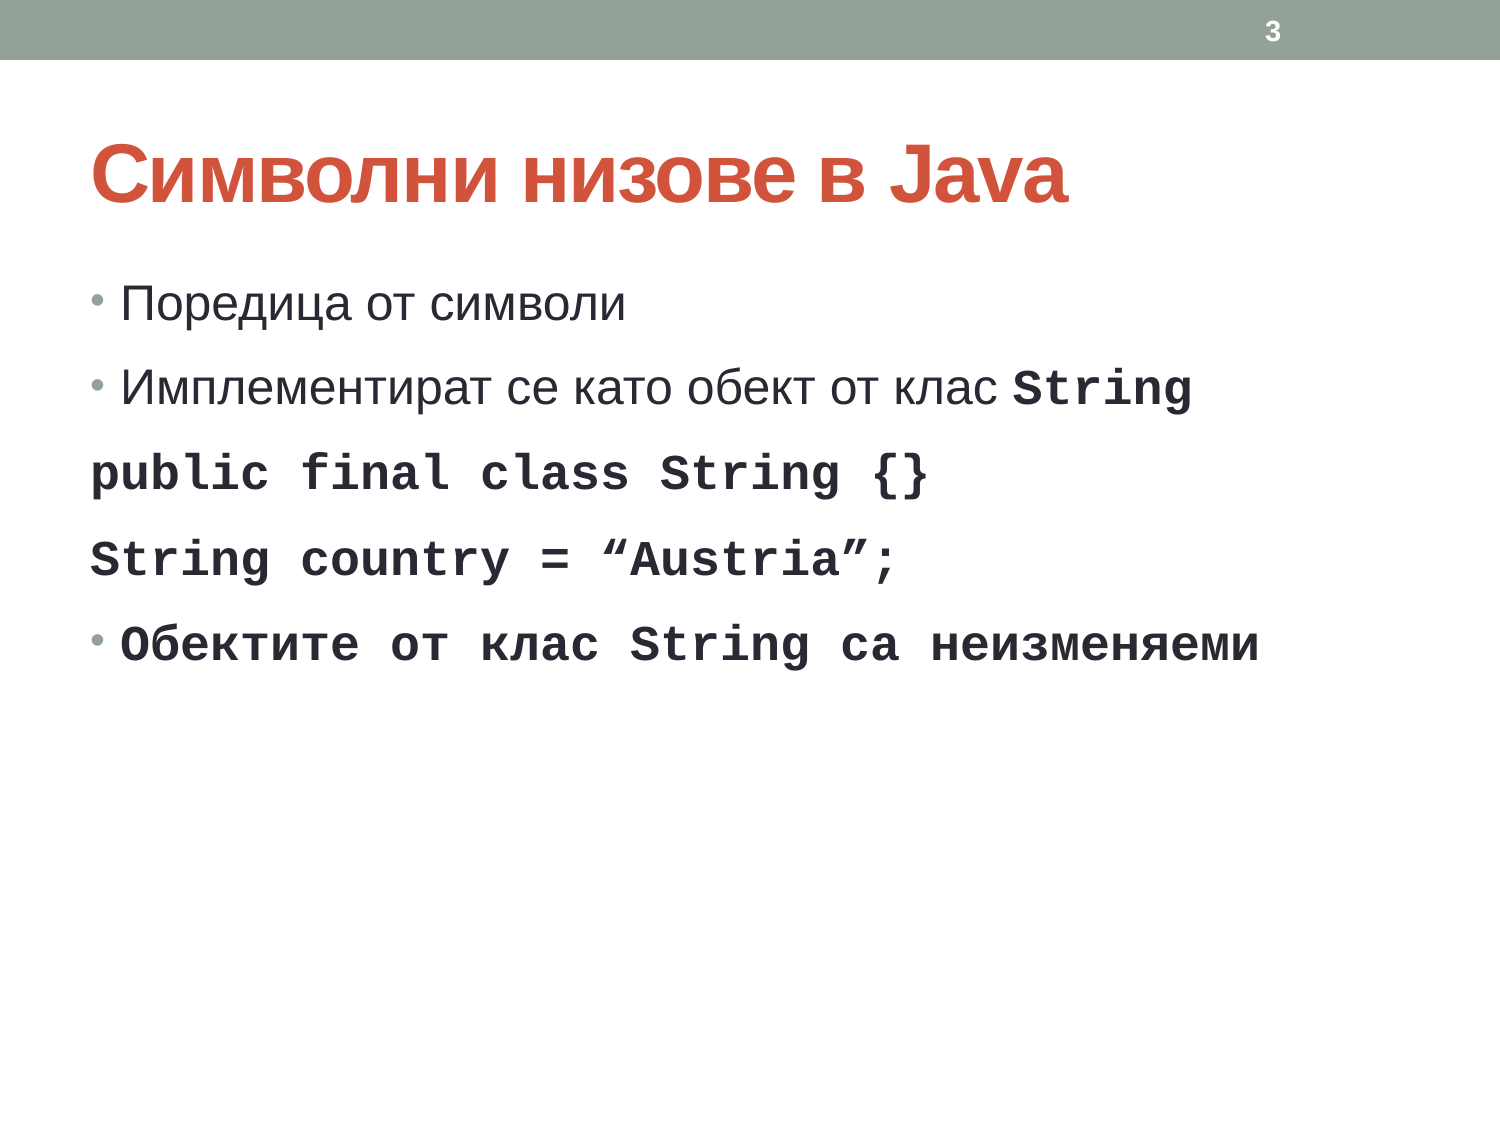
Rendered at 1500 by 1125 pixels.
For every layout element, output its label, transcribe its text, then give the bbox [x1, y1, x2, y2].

title Символни низове в Java [75, 87, 1425, 250]
slide_number 3 [1250, 3, 1425, 57]
list Поредица от символи Имплементират се като обект от клас String public final class String {} String country = “Austria”; Обектите от клас String са неизменяеми [75, 262, 1425, 1063]
